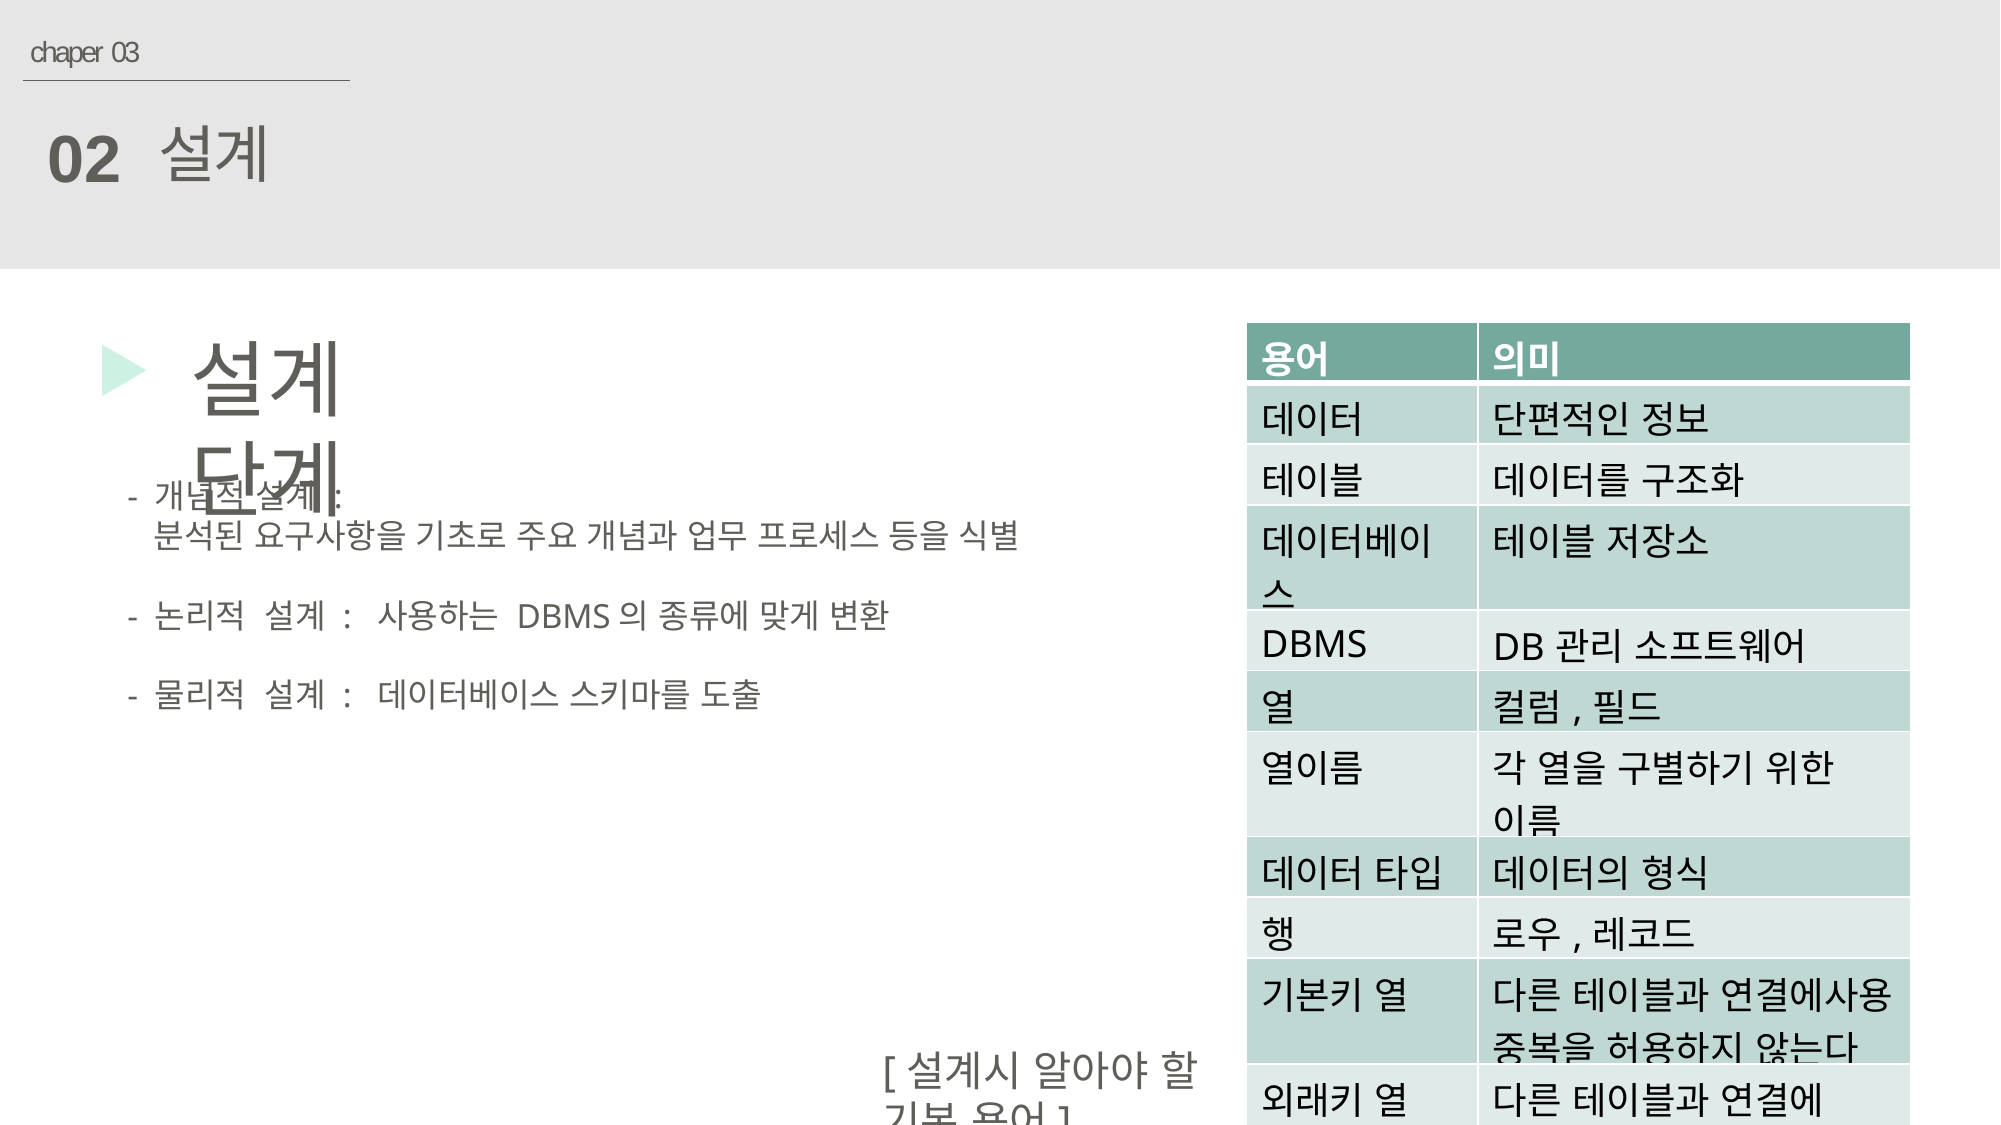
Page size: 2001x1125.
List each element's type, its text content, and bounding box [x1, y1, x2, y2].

text_box [설계시 알아야 할 기본 용어] [867, 1037, 1249, 1125]
table_cell 컬럼,필드 [1479, 671, 1910, 731]
table_cell 각 열을 구별하기 위한 이름 [1479, 732, 1910, 836]
table_cell 데이터를 구조화 [1479, 445, 1910, 504]
table_header 용어 [1247, 323, 1477, 380]
table_header 의미 [1479, 323, 1910, 380]
text_box 설계 [144, 107, 286, 198]
table_cell 외래키 열 [1249, 1065, 1477, 1125]
table_cell 기본키 열 [1247, 959, 1477, 1063]
table_cell 단편적인 정보 [1479, 386, 1910, 443]
text_box [0, 0, 2000, 270]
table_cell 열 [1247, 671, 1477, 731]
table_cell 데이터의 형식 [1479, 837, 1910, 896]
text_box 02 [32, 108, 137, 204]
table_cell 다른 테이블과 연결에사용 중복을 허용하지 않는다 [1479, 959, 1910, 1063]
table_cell DB관리 소프트웨어 [1479, 611, 1910, 670]
text_box - 개념적 설계 : 분석된 요구사항을 기초로 주요 개념과 업무 프로세스 등을 식별 - 논리적 설계 : 사용하는 DBMS의 종류에 맞게 변환 - 물리적 설계 : 데이터베이스 스키마를 도출 [112, 467, 1106, 722]
table_cell 행 [1247, 898, 1477, 957]
table_cell 테이블 저장소 [1479, 506, 1910, 609]
table_cell DBMS [1247, 611, 1477, 670]
table_cell 데이터베이스 [1247, 506, 1477, 609]
table_cell 열이름 [1247, 732, 1477, 836]
text_box chaper 03 [15, 25, 156, 76]
text_box [101, 342, 149, 398]
table_cell 다른 테이블과 연결에 사용 [1479, 1065, 1910, 1125]
text_box 설계 단계 [175, 319, 452, 467]
table_cell 테이블 [1247, 445, 1477, 504]
table_cell 데이터 타입 [1247, 837, 1477, 896]
table_cell 로우,레코드 [1479, 898, 1910, 957]
table_cell 데이터 [1247, 386, 1477, 443]
text_box [16, 285, 1981, 1099]
